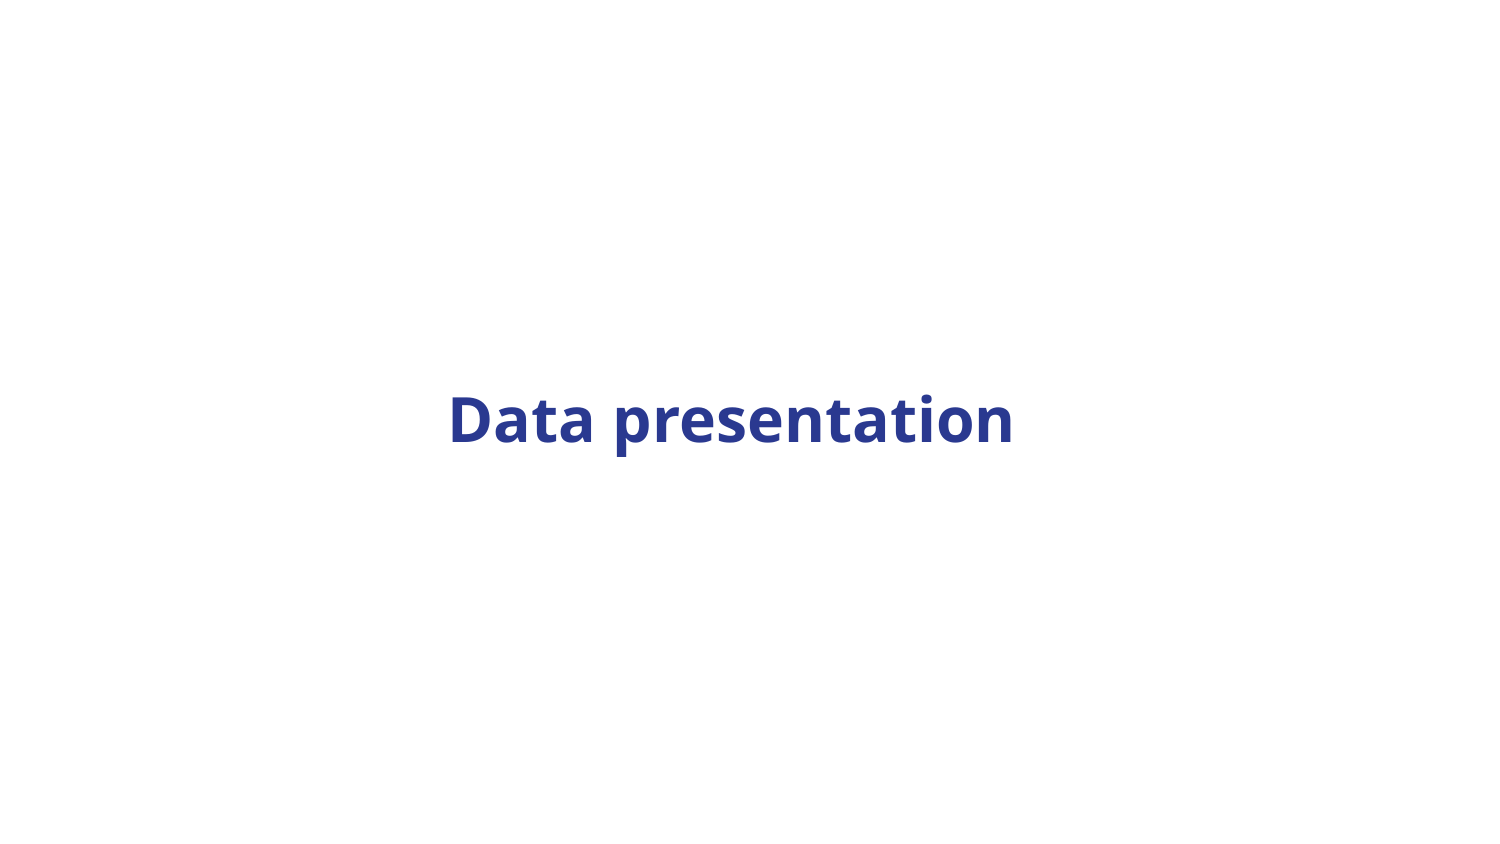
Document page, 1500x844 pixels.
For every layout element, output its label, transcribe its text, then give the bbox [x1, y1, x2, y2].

title Data presentation [41, 367, 1439, 467]
